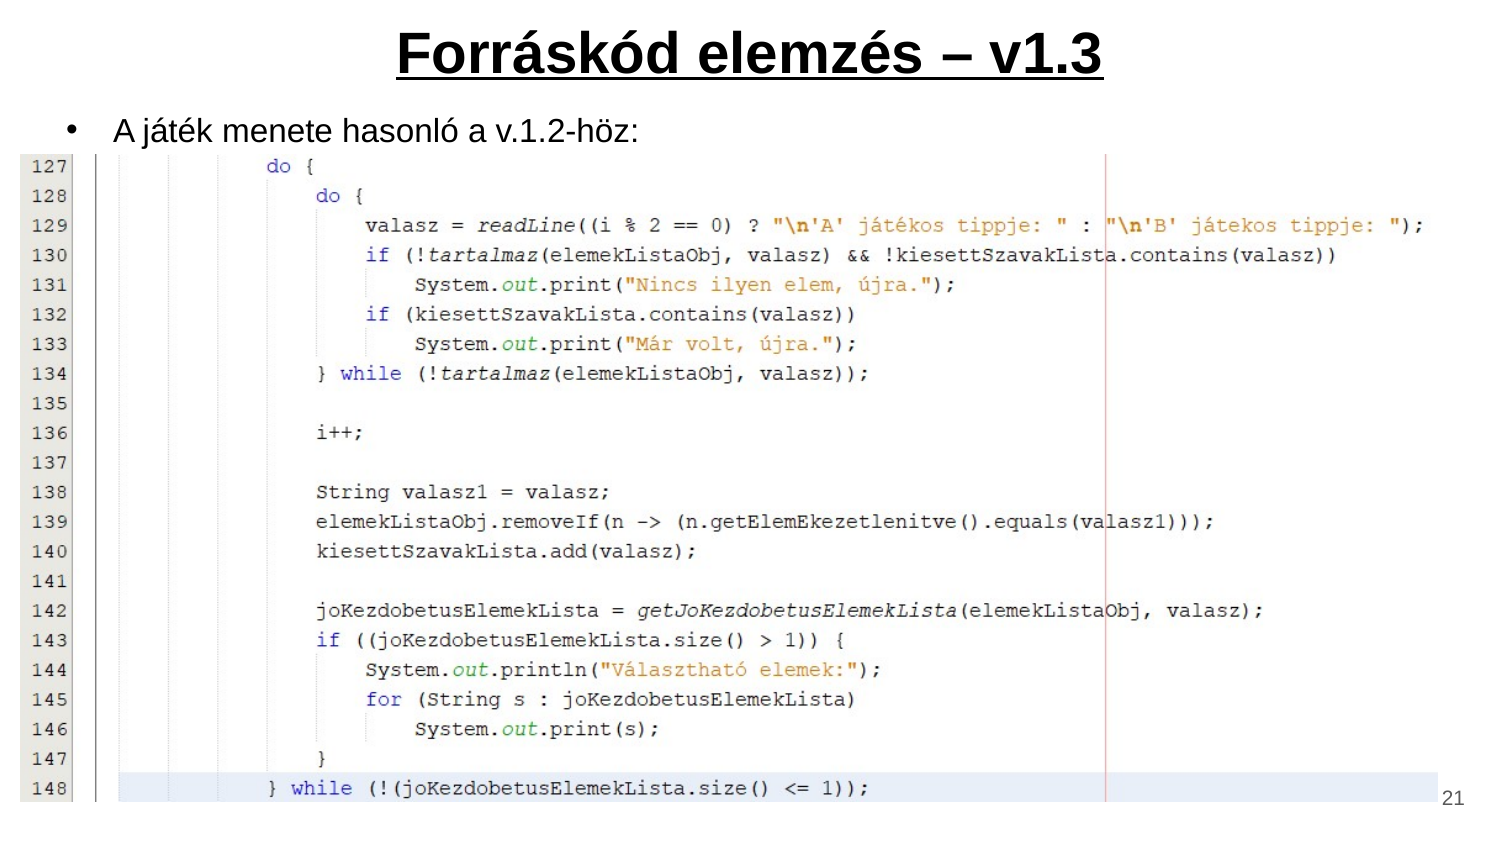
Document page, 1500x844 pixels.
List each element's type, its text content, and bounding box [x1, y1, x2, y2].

slide_number 21 [1389, 764, 1480, 830]
text_box A játék menete hasonló a v.1.2-höz: [51, 93, 1500, 214]
picture [19, 154, 1438, 802]
text_box Forráskód elemzés – v1.3 [51, 0, 1449, 93]
